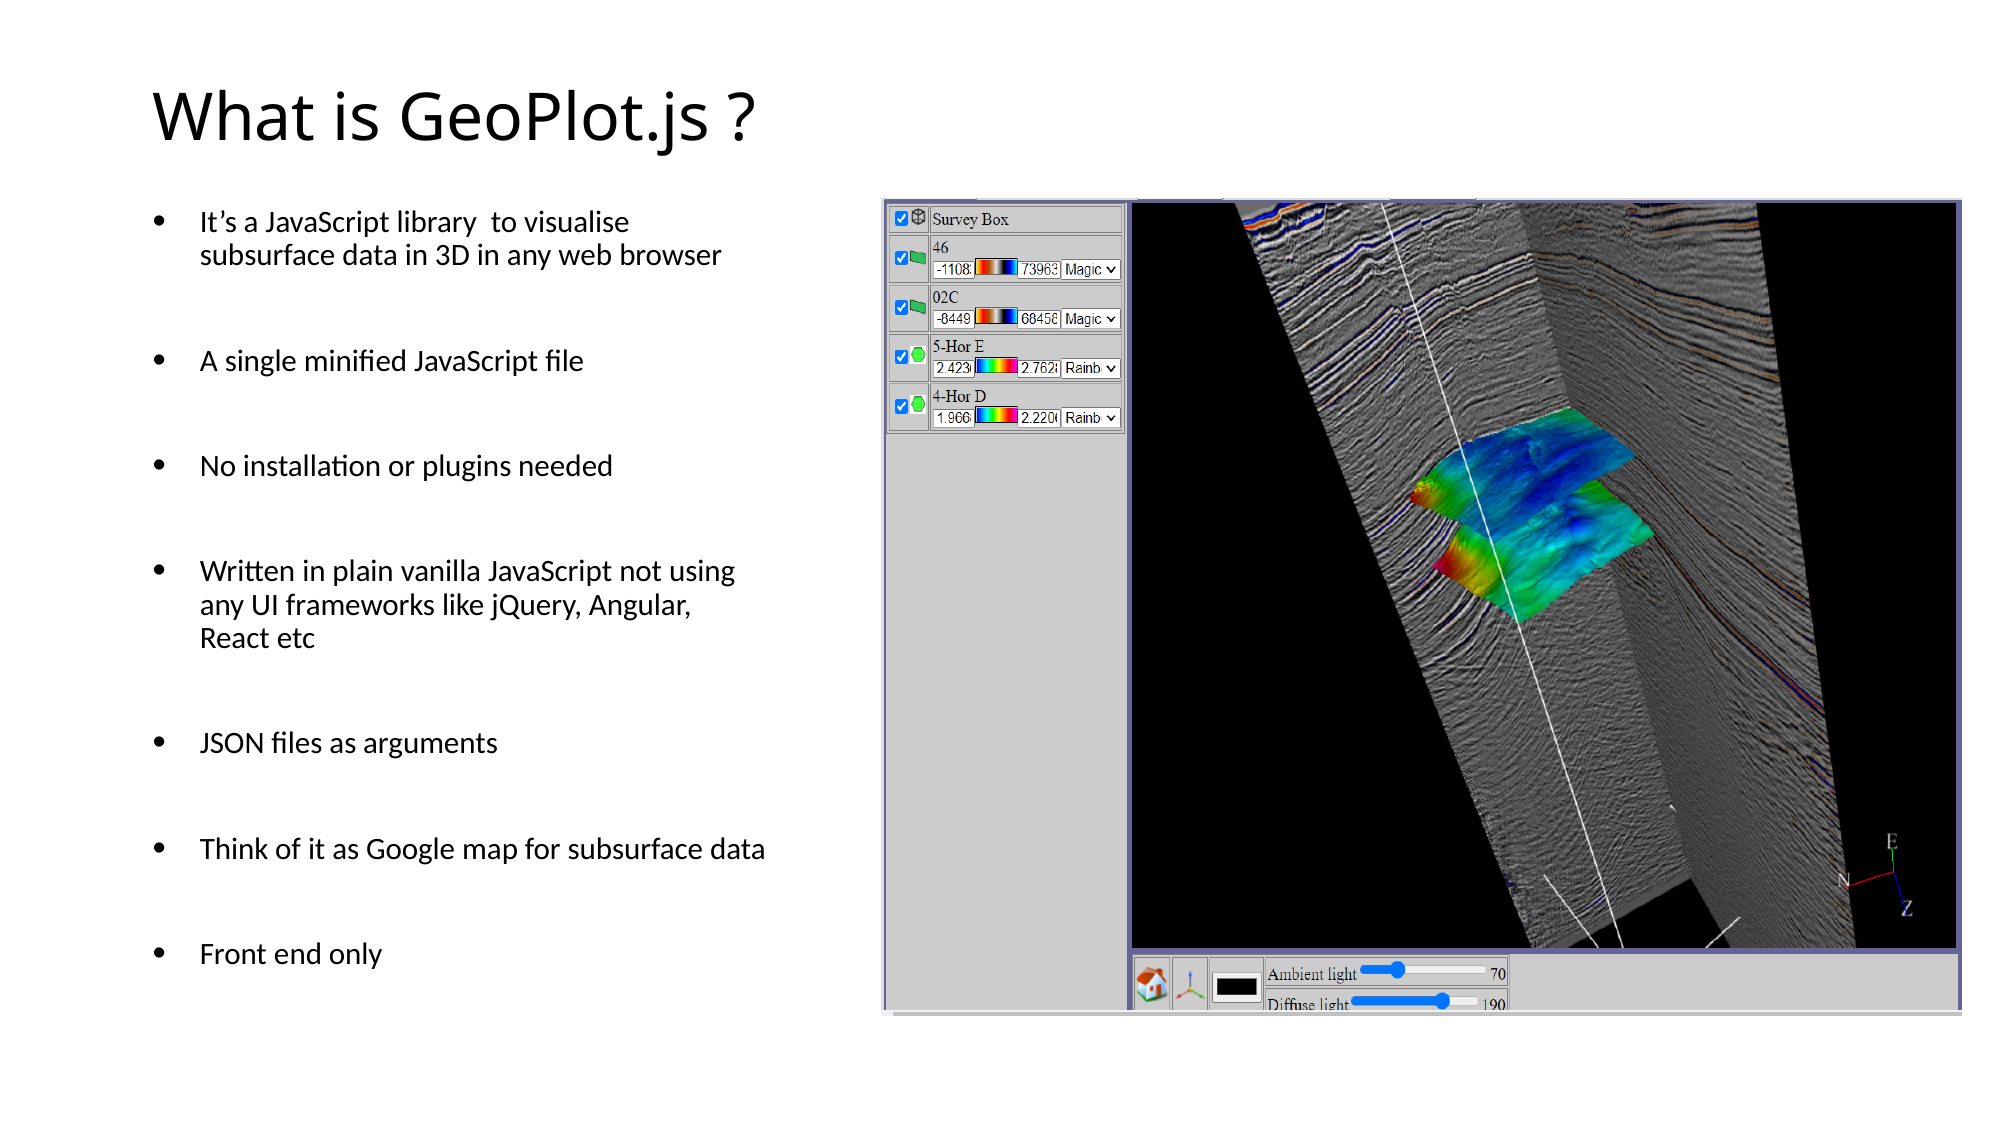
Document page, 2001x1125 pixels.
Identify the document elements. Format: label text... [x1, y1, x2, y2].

title What is GeoPlot.js ? [137, 75, 783, 162]
picture [880, 198, 1962, 1016]
list It’s a JavaScript library to visualise subsurface data in 3D in any web browser A single minified JavaScript file No installation or plugins needed Written in plain vanilla JavaScript not using any UI frameworks like jQuery, Angular, React etc JSON files as arguments Think of it as Google map for subsurface data Front end only [137, 198, 783, 998]
